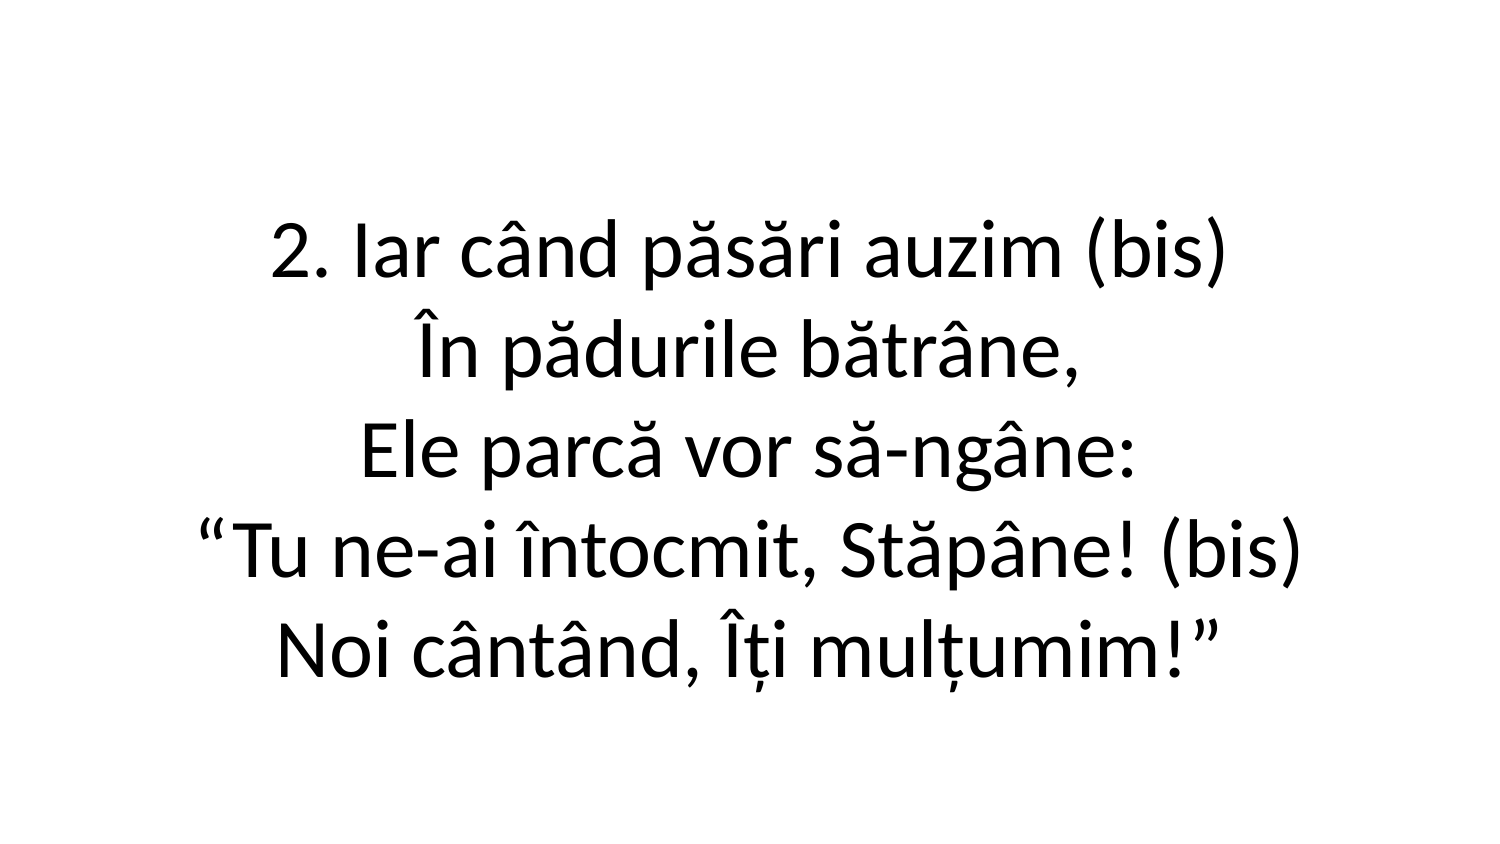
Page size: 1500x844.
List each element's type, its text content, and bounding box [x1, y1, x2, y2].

text_box 2. Iar când păsări auzim (bis) În pădurile bătrâne, Ele parcă vor să-ngâne: “Tu ne-ai întocmit, Stăpâne! (bis) Noi cântând, Îți mulțumim!” [179, 142, 1321, 702]
